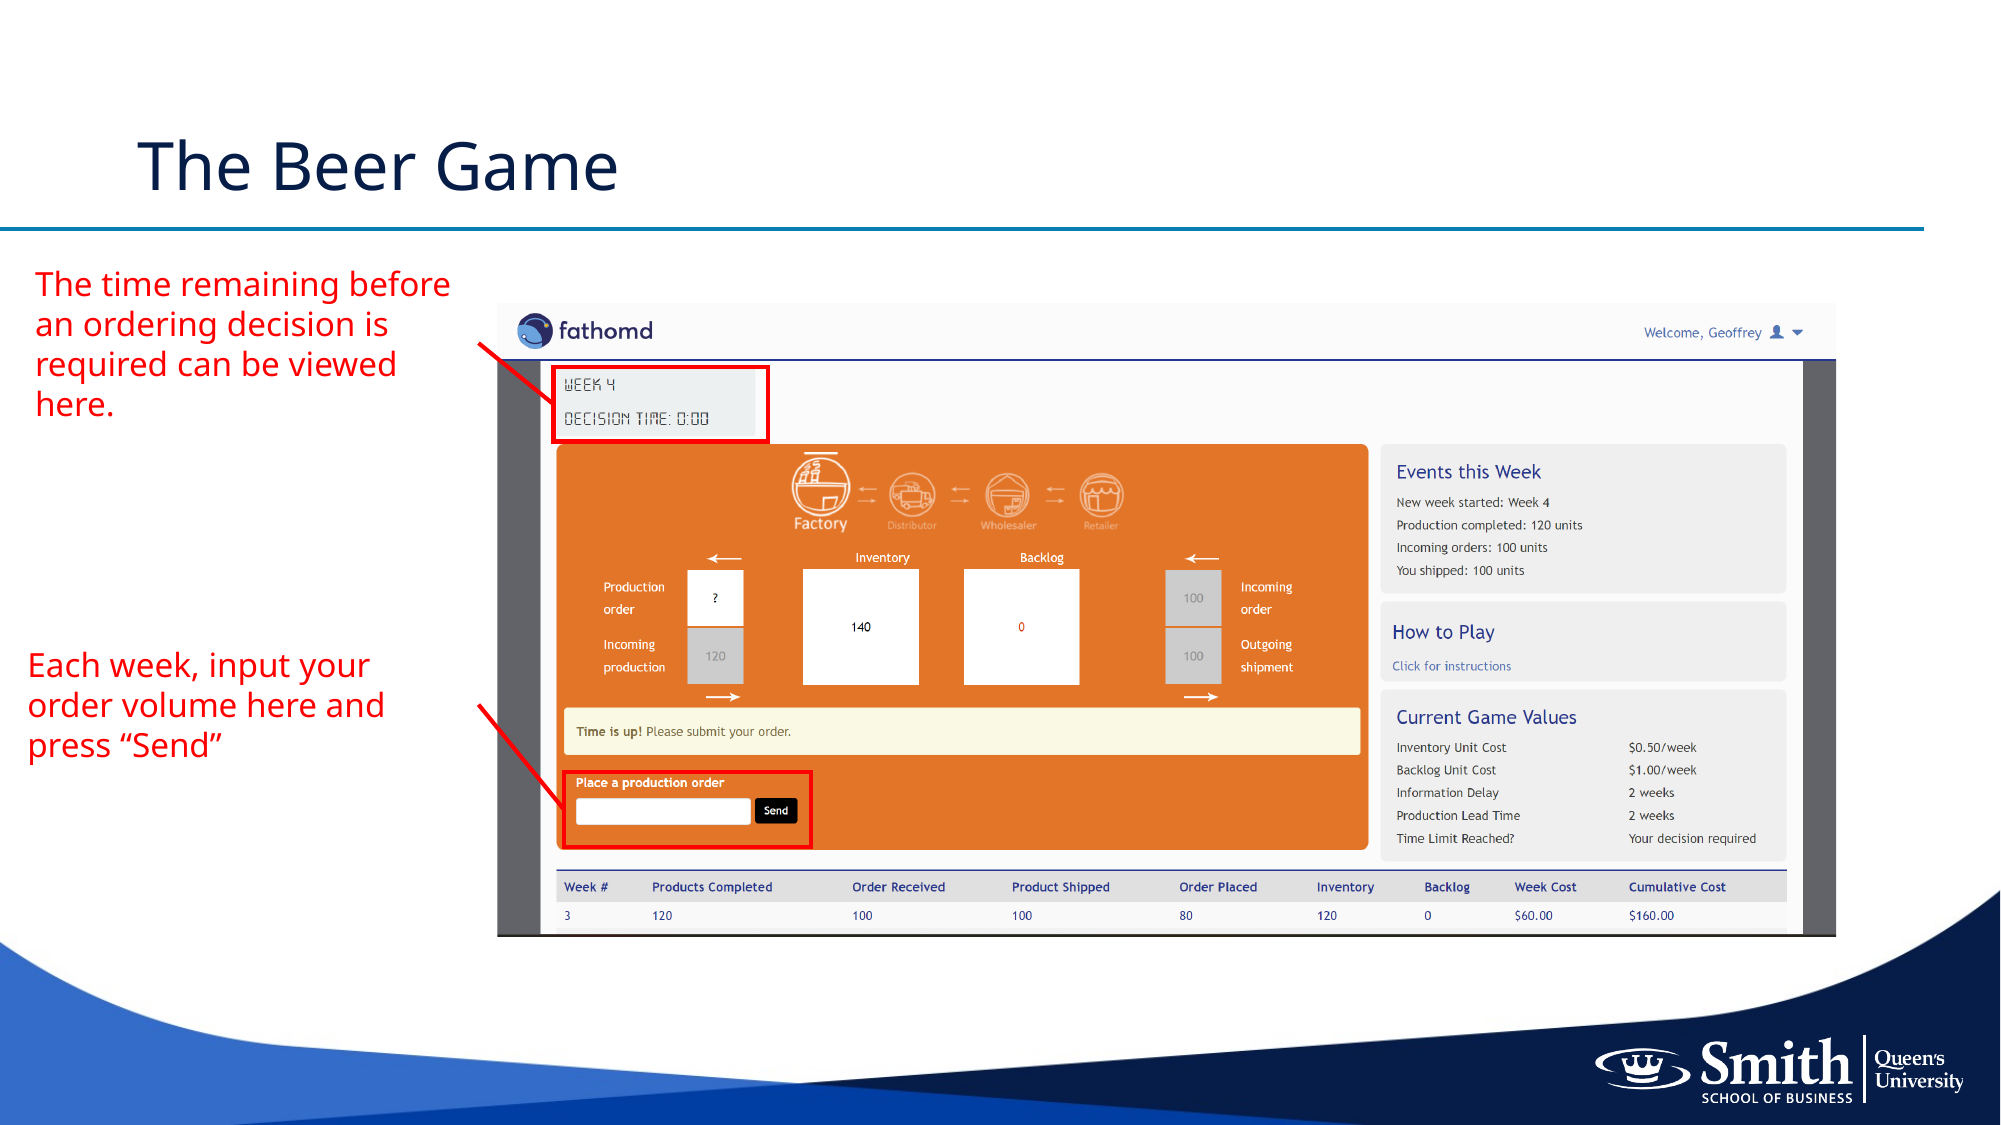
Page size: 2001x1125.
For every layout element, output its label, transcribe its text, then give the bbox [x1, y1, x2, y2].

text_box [478, 685, 565, 810]
picture [0, 0, 2001, 1125]
title The Beer Game [137, 51, 1594, 205]
text_box The time remaining before an ordering decision is required can be viewed here. [20, 255, 479, 431]
text_box Each week, input your order volume here and press “Send” [12, 637, 479, 772]
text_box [478, 324, 554, 405]
